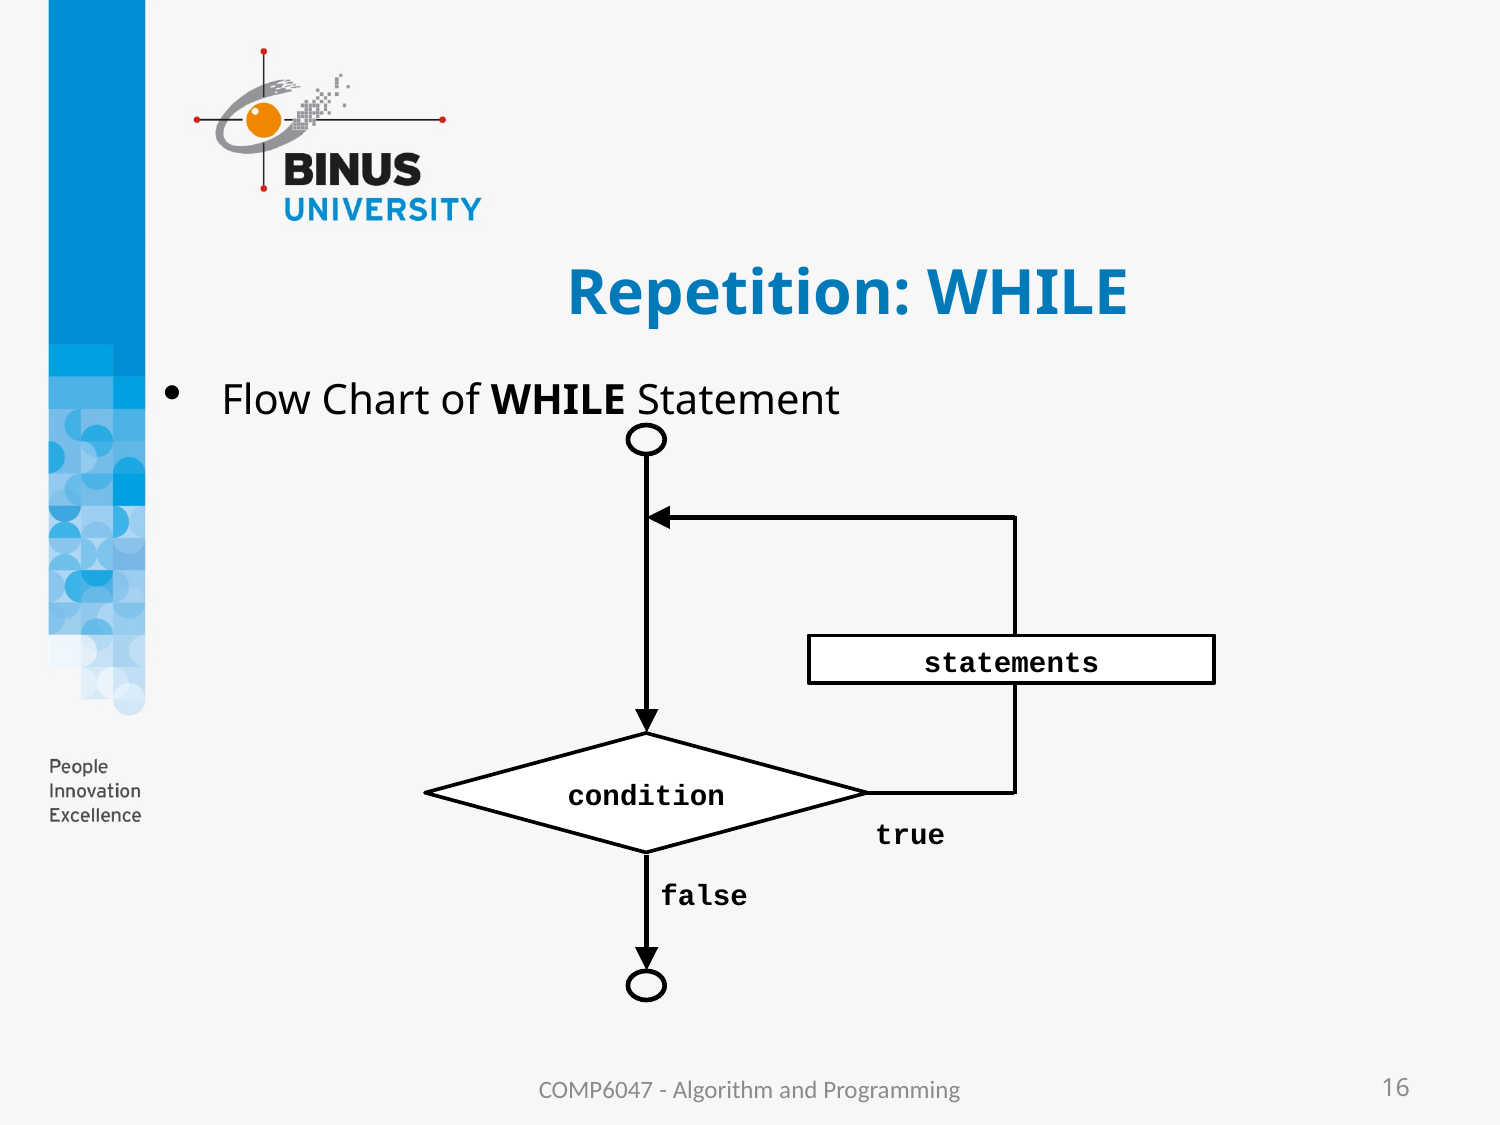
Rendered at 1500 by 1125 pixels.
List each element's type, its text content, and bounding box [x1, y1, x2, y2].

list Flow Chart of WHILE Statement [150, 375, 1438, 986]
title Repetition: WHILE [287, 224, 1409, 355]
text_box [424, 424, 1215, 1001]
picture [0, 0, 1500, 845]
footer COMP6047 - Algorithm and Programming [512, 1058, 988, 1119]
slide_number 16 [1074, 1058, 1425, 1119]
